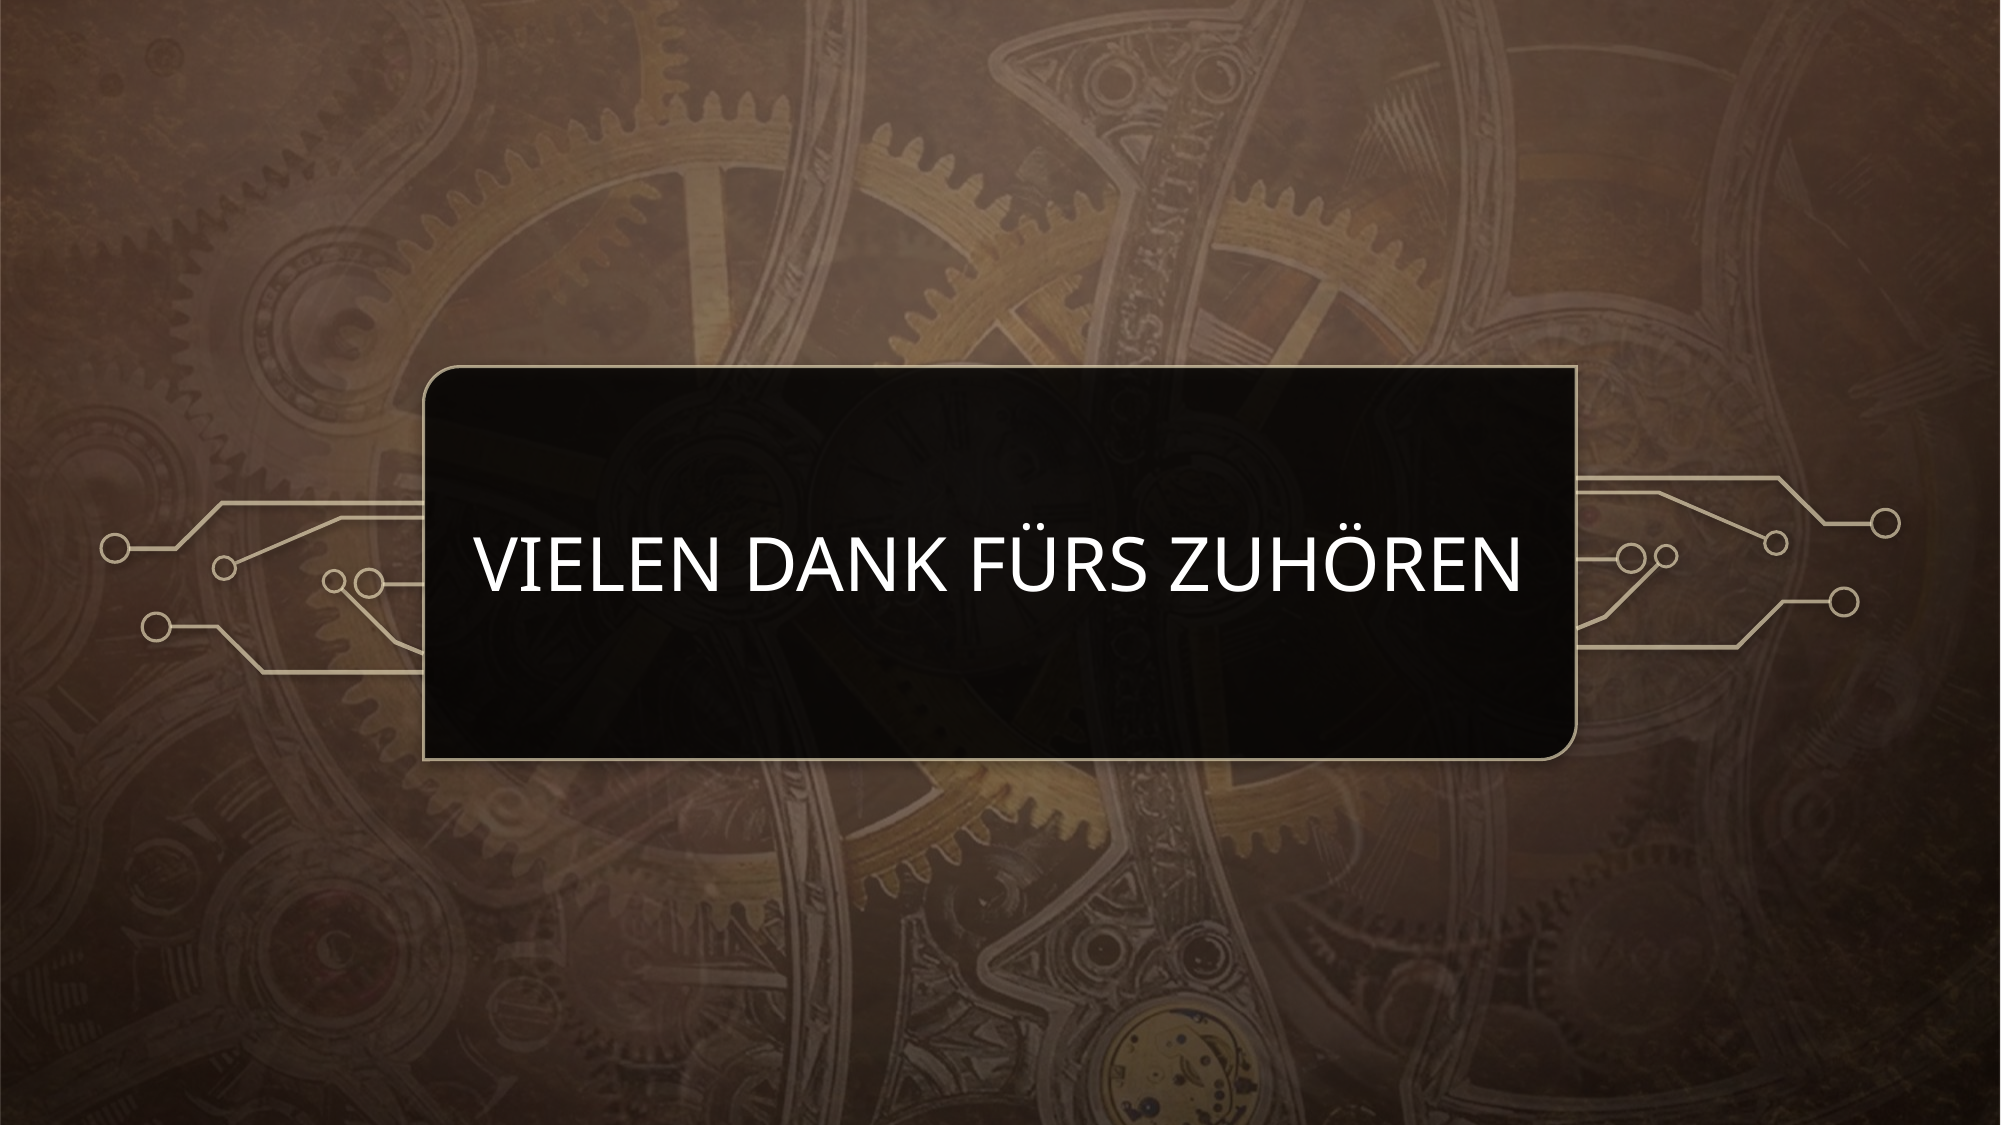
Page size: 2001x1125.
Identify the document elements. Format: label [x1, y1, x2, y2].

text_box [99, 366, 1902, 760]
picture [0, 0, 2000, 1125]
